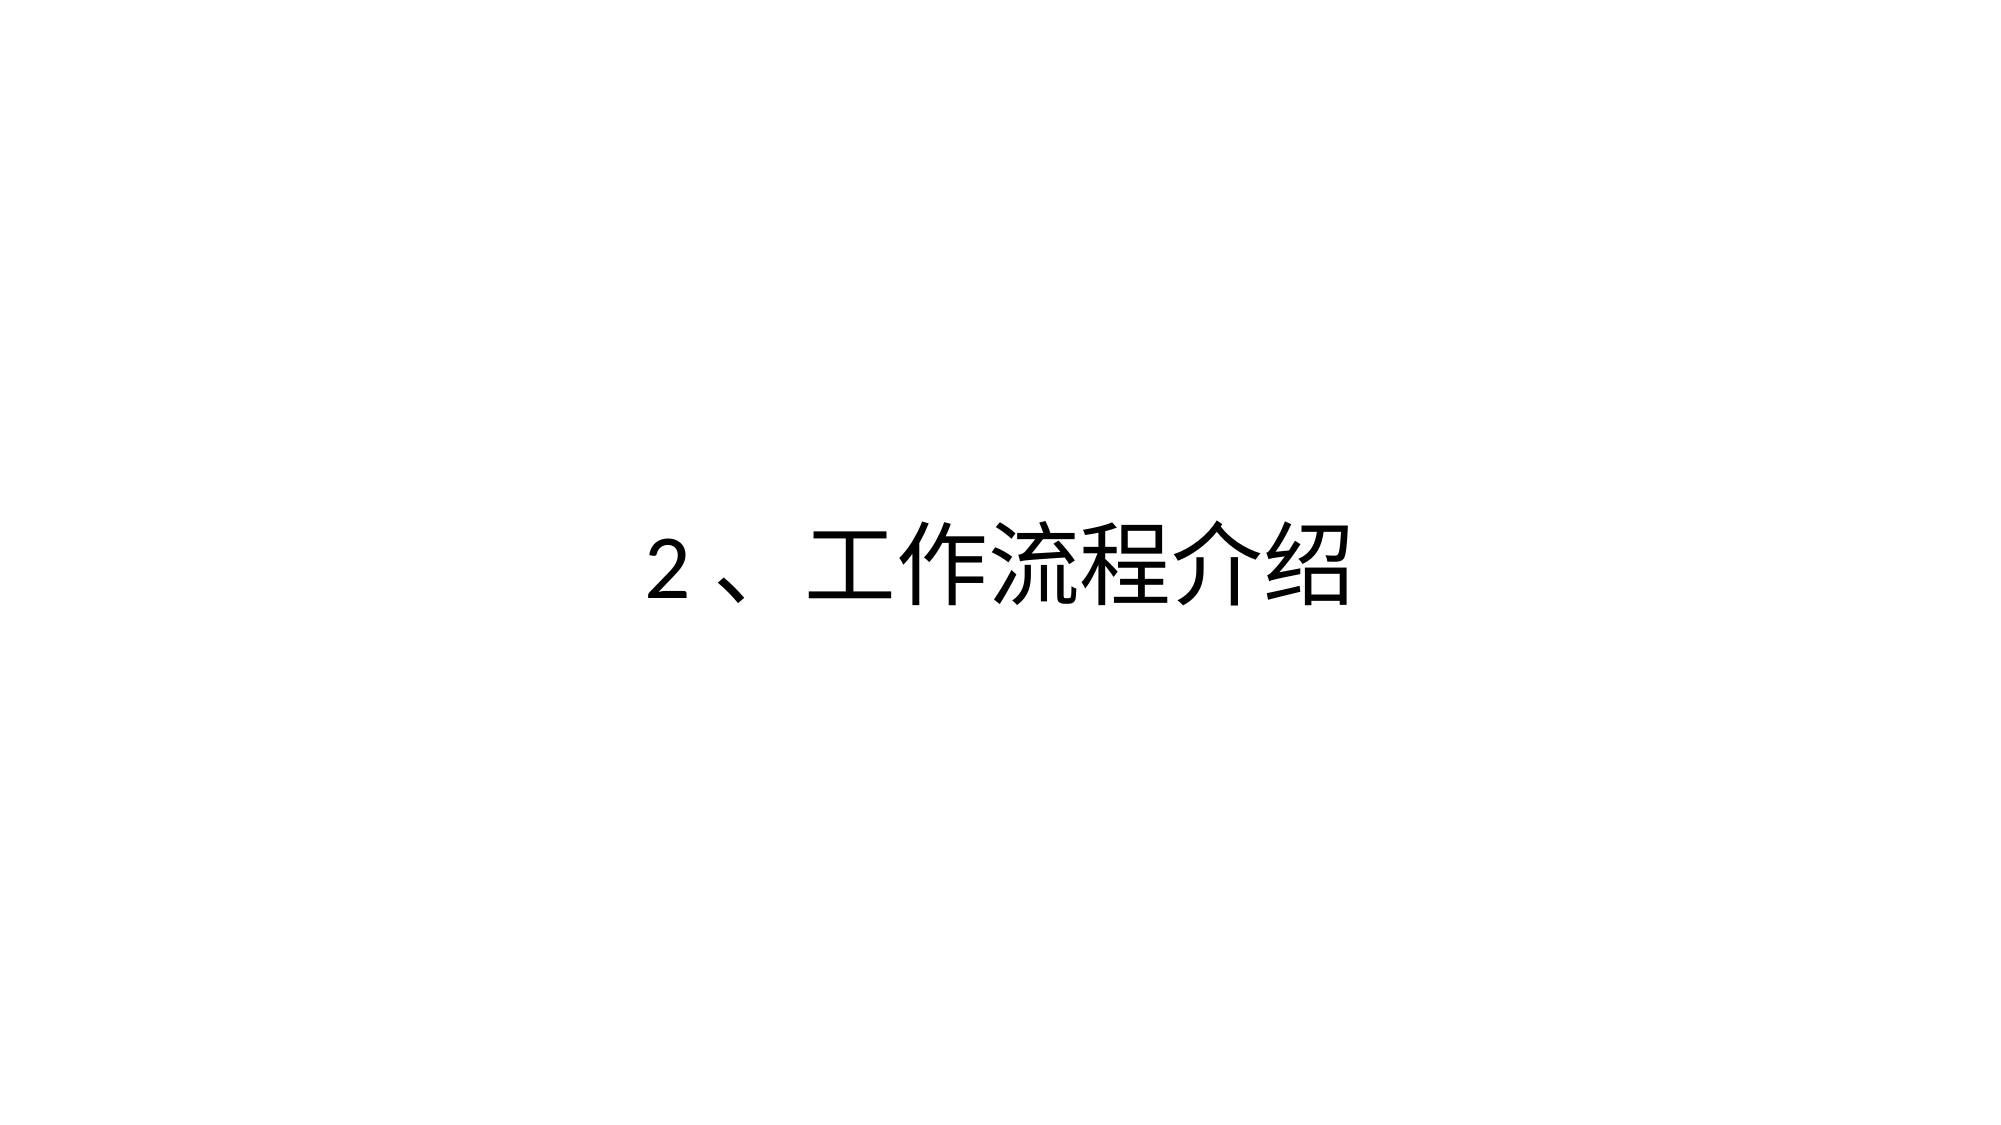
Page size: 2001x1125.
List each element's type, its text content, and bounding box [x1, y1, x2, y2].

text_box 2、工作流程介绍 [629, 499, 1370, 625]
